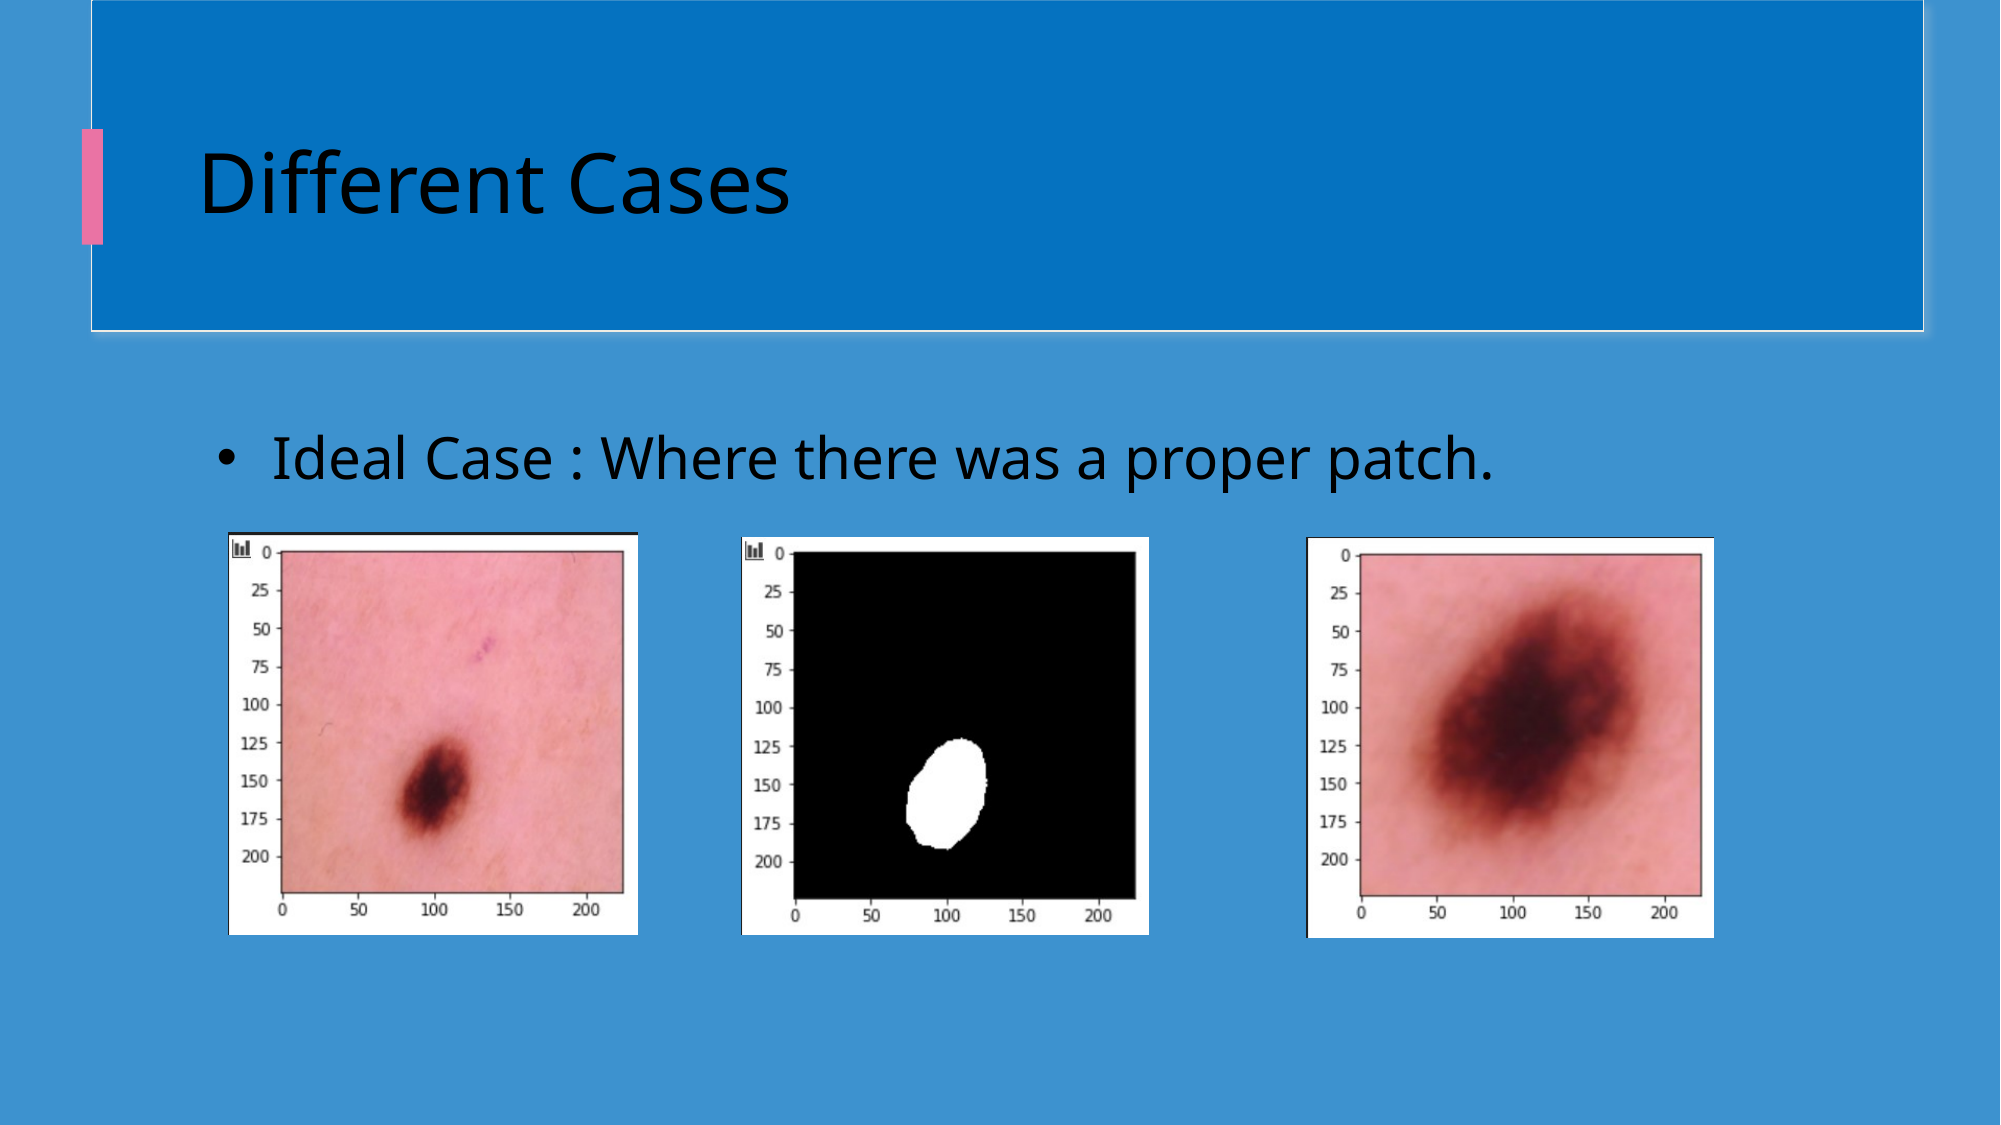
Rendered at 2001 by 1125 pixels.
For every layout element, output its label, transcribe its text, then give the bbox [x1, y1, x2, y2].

picture [228, 531, 638, 935]
picture [1306, 537, 1715, 938]
picture [740, 537, 1149, 935]
list Ideal Case : Where there was a proper patch. [183, 406, 1851, 1013]
title Different Cases [183, 90, 1851, 284]
